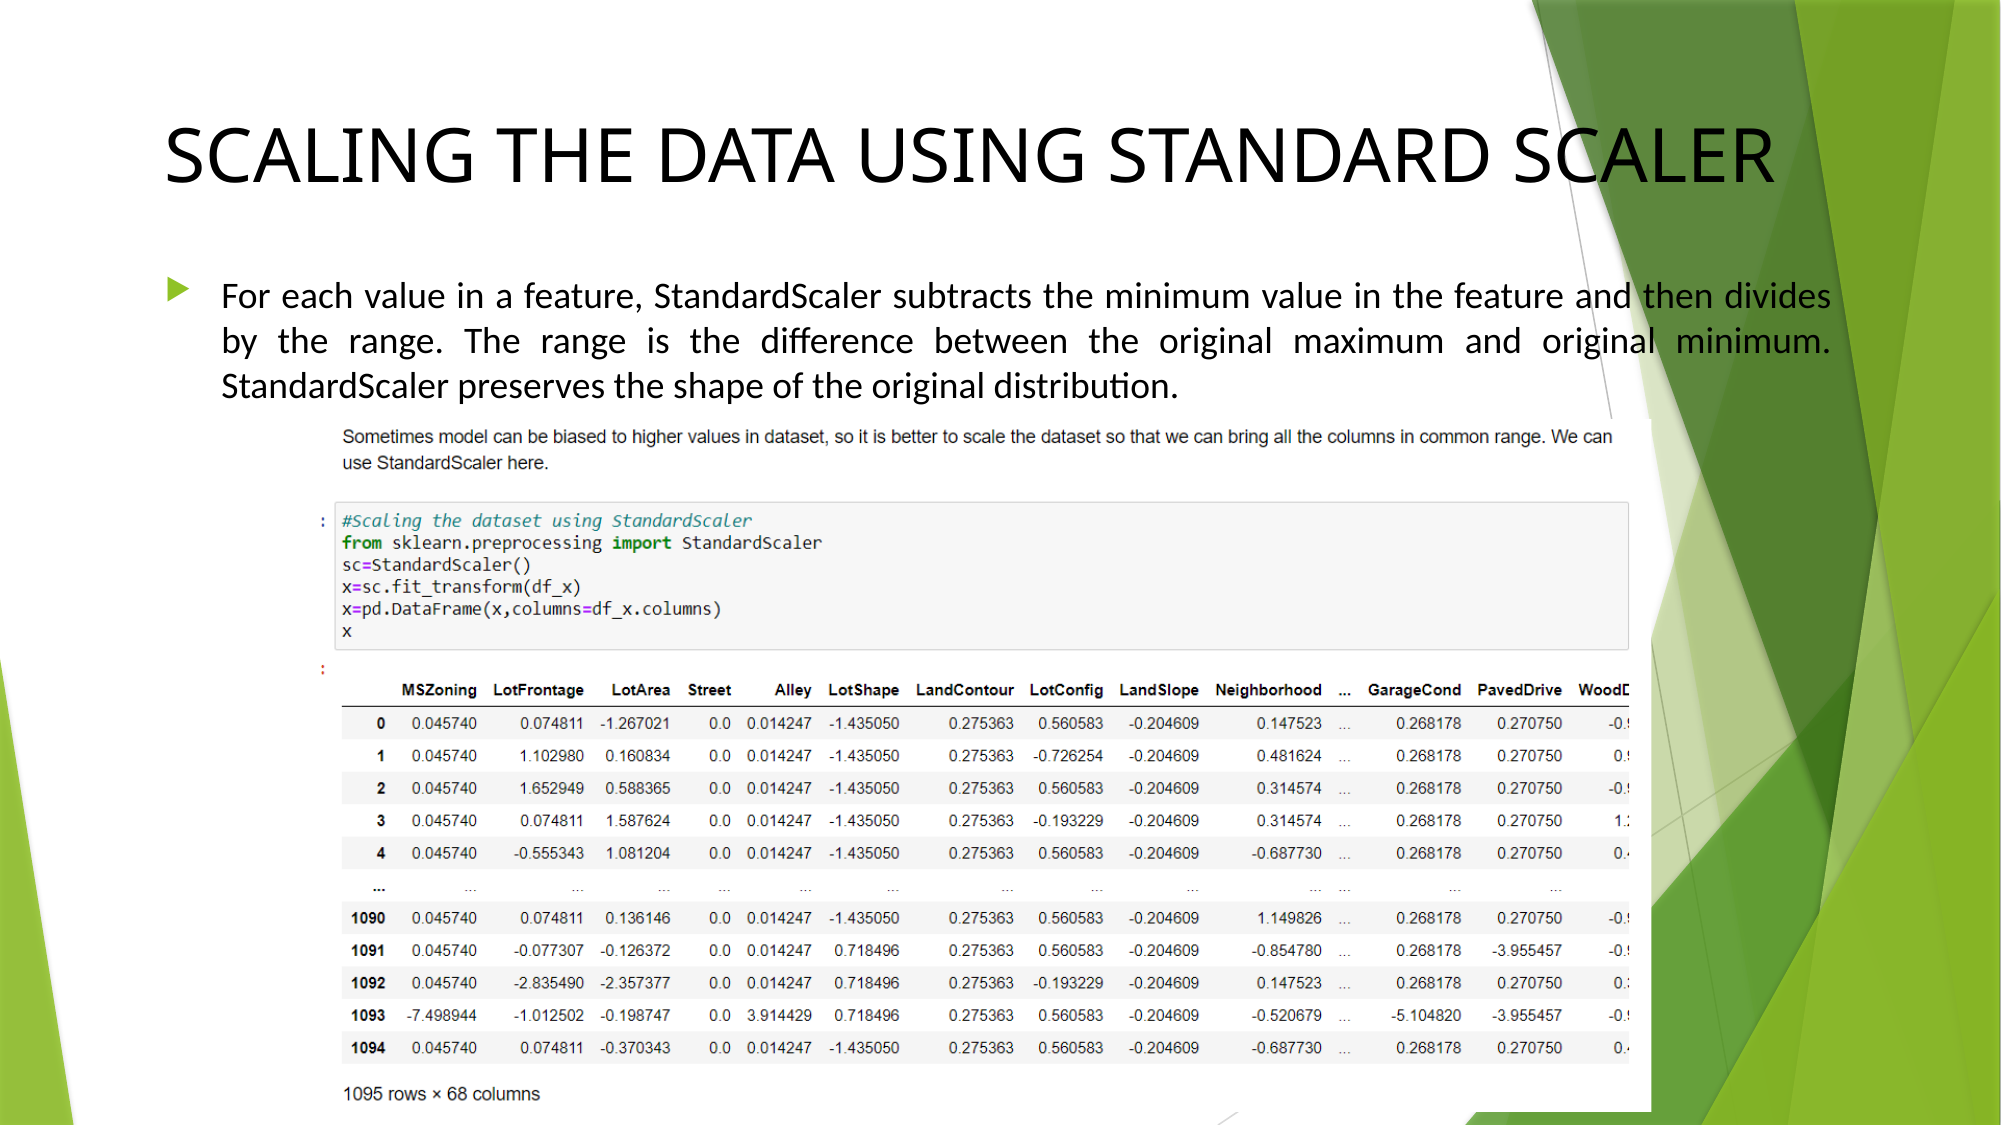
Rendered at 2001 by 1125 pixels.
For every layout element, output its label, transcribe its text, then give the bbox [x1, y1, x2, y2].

picture [320, 419, 1652, 1113]
title SCALING THE DATA USING STANDARD SCALER [149, 99, 1924, 206]
list For each value in a feature, StandardScaler subtracts the minimum value in the feature and then divides by the range. The range is the difference between the original maximum and original minimum. StandardScaler preserves the shape of the original distribution. [149, 263, 1849, 950]
